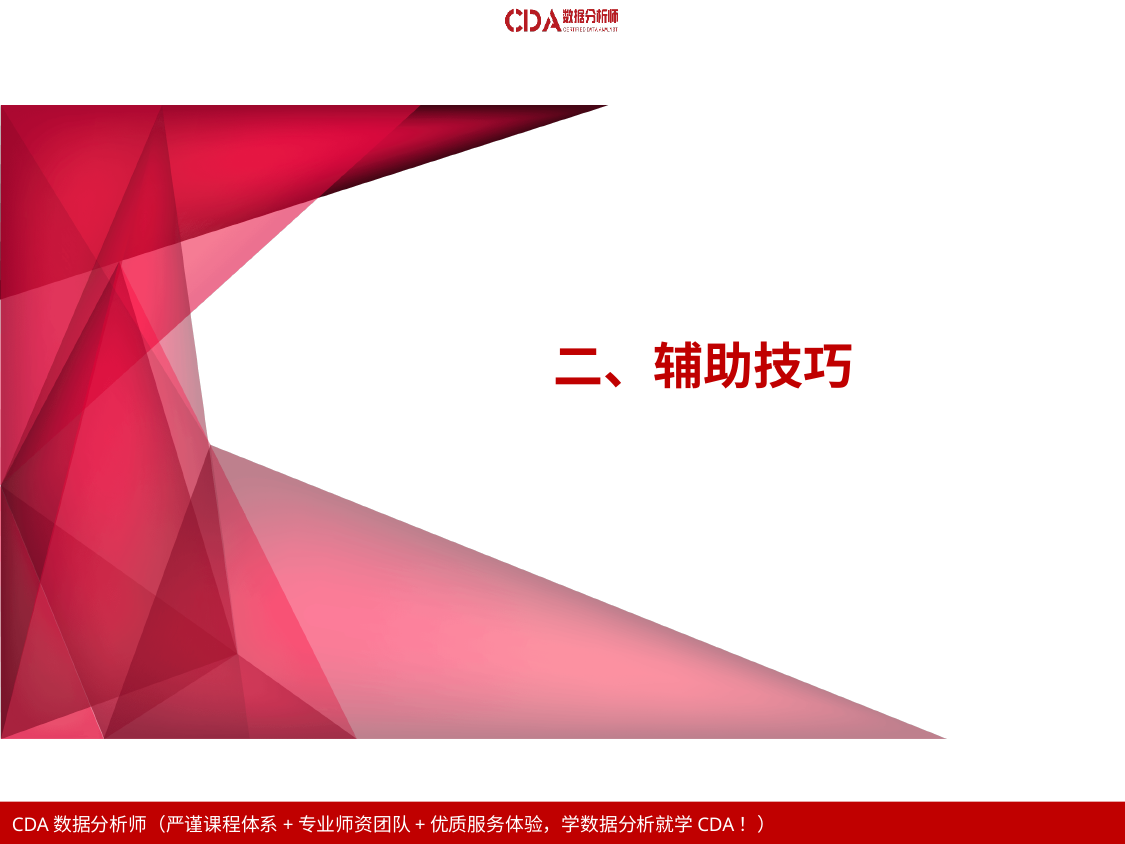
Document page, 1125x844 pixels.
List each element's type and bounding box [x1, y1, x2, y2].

picture [0, 105, 947, 739]
picture [505, 8, 618, 32]
